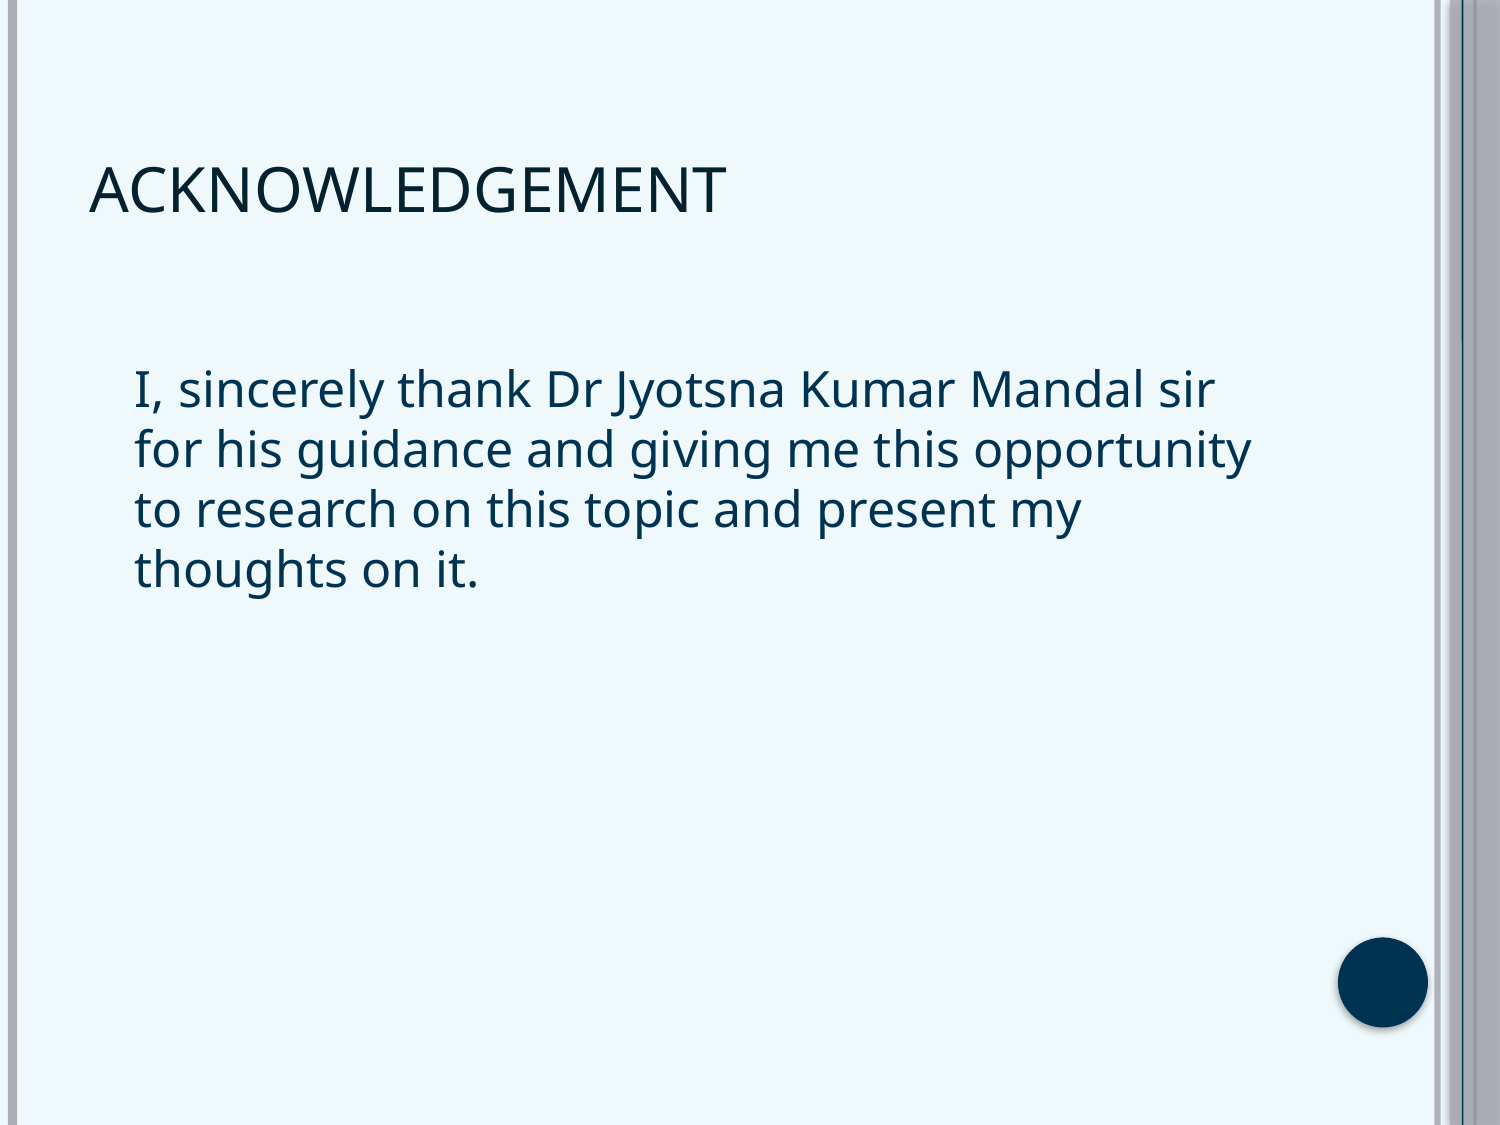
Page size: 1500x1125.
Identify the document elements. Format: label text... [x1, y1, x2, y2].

title Acknowledgement [75, 45, 1300, 233]
list I, sincerely thank Dr Jyotsna Kumar Mandal sir for his guidance and giving me this opportunity to research on this topic and present my thoughts on it. [75, 350, 1300, 1062]
